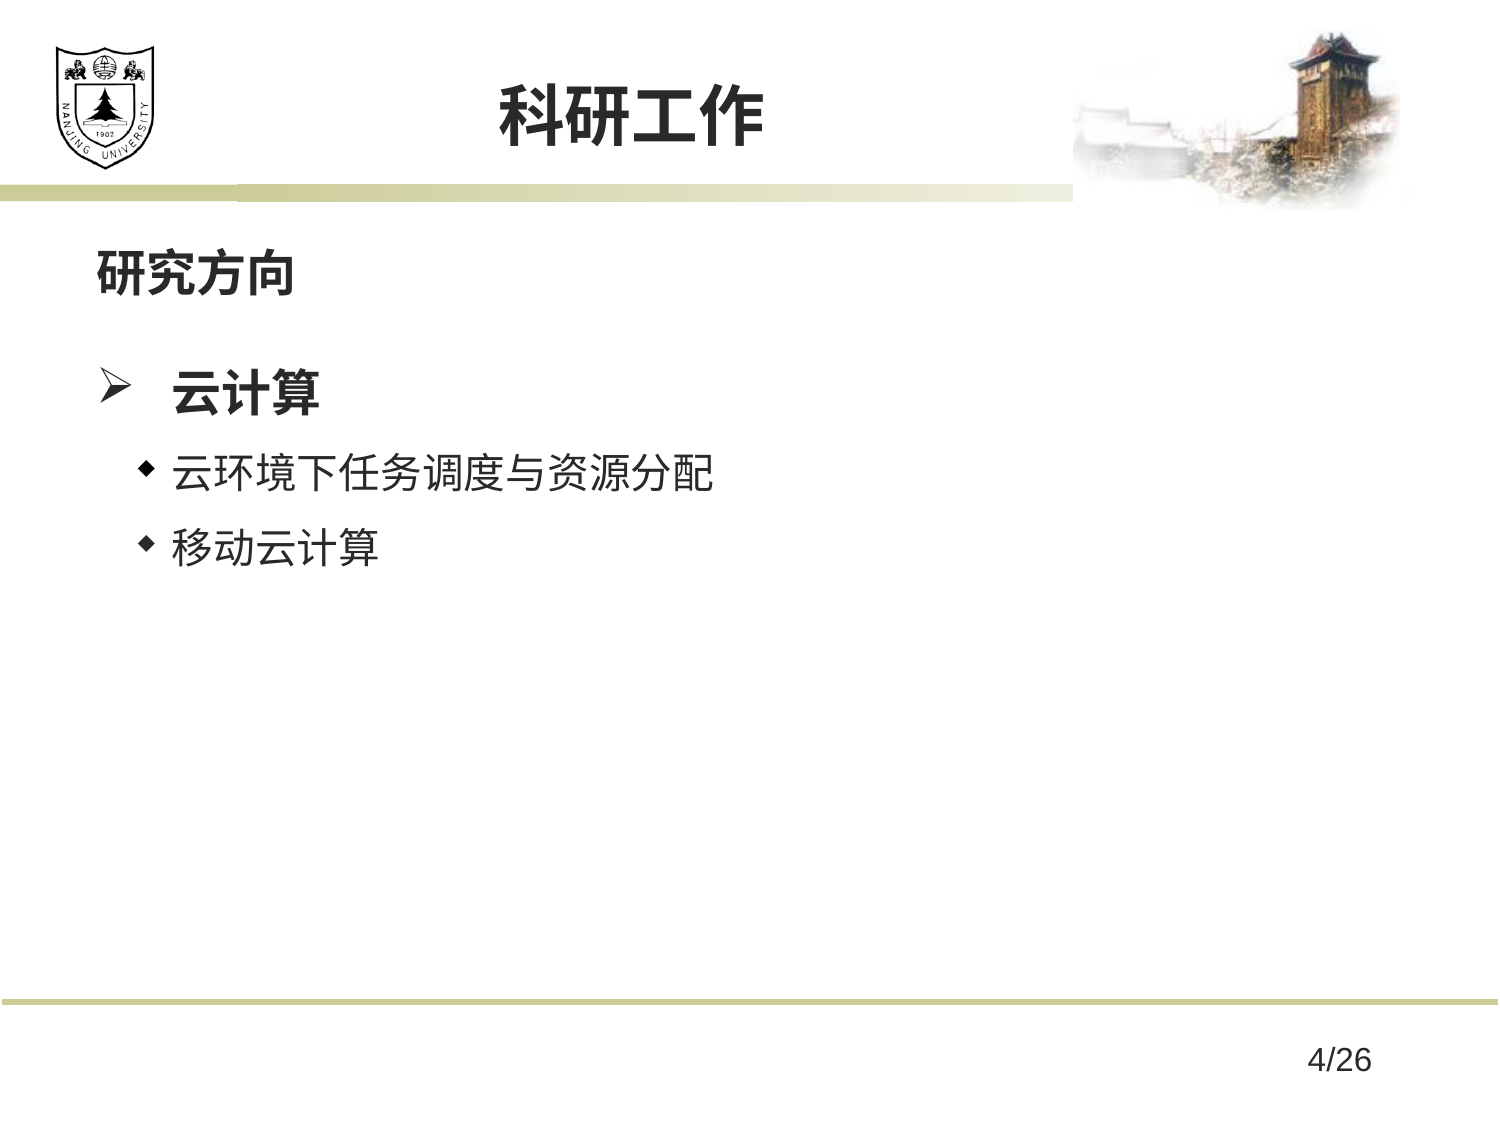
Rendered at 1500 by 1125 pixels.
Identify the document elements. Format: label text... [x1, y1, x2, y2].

title 科研工作 [170, 66, 1093, 162]
slide_number 4/26 [1234, 1030, 1388, 1107]
picture [1073, 30, 1400, 211]
picture [50, 42, 160, 173]
picture [2, 999, 1498, 1005]
text_box 研究方向 云计算 云环境下任务调度与资源分配 移动云计算 [81, 234, 1477, 750]
